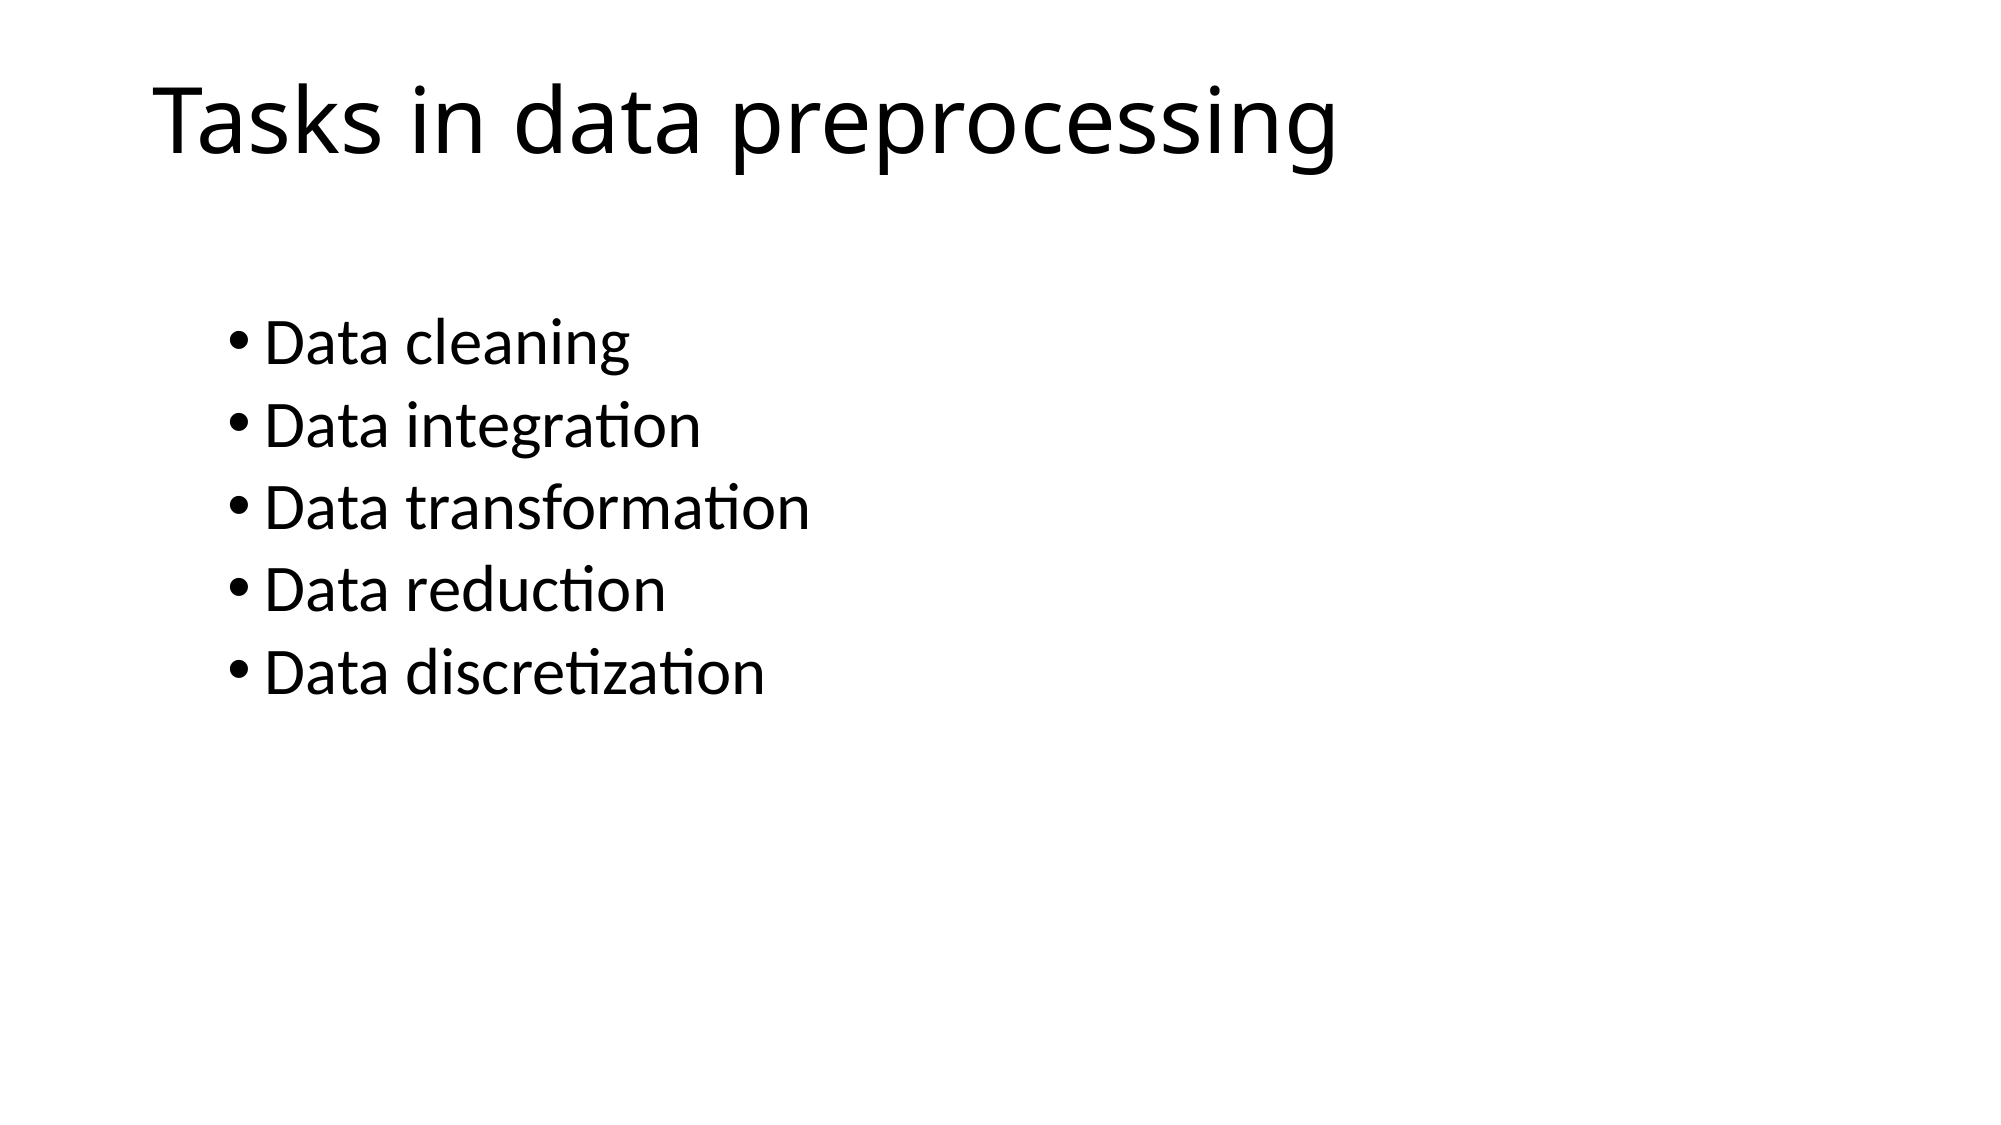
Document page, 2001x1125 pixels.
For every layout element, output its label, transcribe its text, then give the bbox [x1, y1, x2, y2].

list Data cleaning Data integration Data transformation Data reduction Data discretization [137, 299, 1863, 1014]
title Tasks in data preprocessing [137, 59, 1863, 278]
